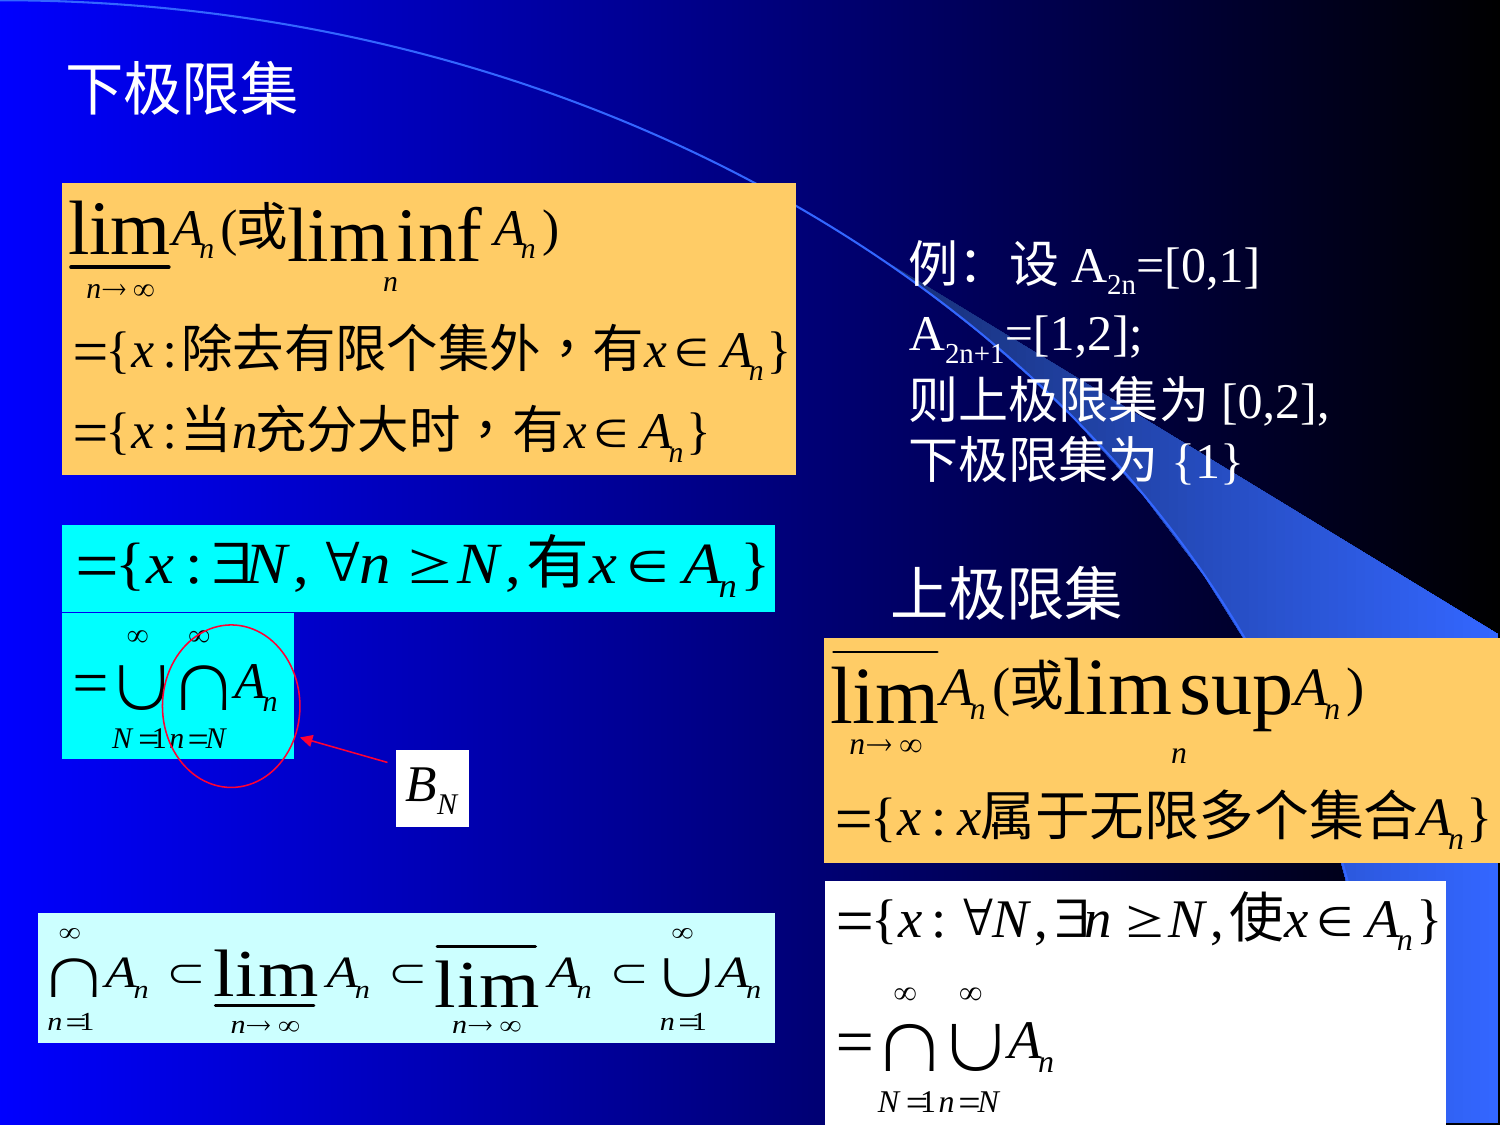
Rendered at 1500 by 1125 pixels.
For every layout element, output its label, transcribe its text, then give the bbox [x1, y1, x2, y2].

title 下极限集 [49, 24, 1326, 151]
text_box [823, 549, 1500, 1125]
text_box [62, 524, 776, 613]
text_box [37, 912, 776, 1044]
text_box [62, 621, 162, 759]
text_box 例：设A2n=[0,1] A2n+1=[1,2]; 则上极限集为[0,2], 下极限集为{1} [894, 224, 1345, 497]
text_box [162, 624, 469, 828]
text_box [62, 182, 796, 475]
